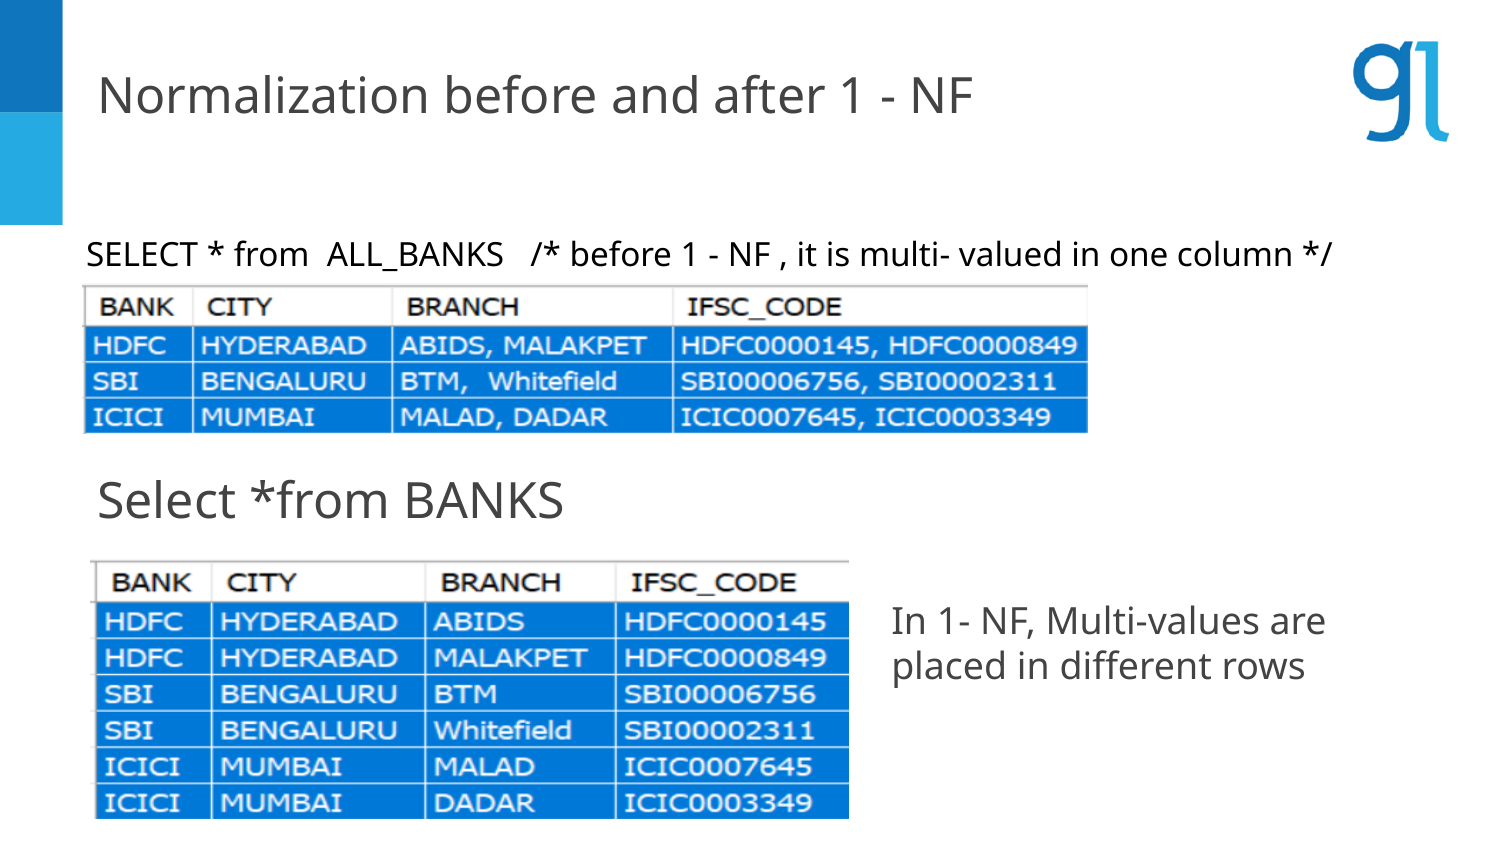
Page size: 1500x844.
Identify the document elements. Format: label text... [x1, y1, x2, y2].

text_box [0, 0, 63, 112]
text_box Select *from BANKS [82, 453, 1430, 540]
text_box Normalization before and after 1 - NF [82, 48, 1305, 136]
picture [90, 559, 849, 819]
text_box SELECT * from ALL_BANKS /* before 1 - NF , it is multi- valued in one column */ [53, 212, 1411, 290]
picture [81, 283, 1088, 434]
picture [1324, 16, 1482, 168]
text_box In 1- NF, Multi-values are placed in different rows [876, 581, 1430, 770]
text_box [0, 112, 63, 225]
